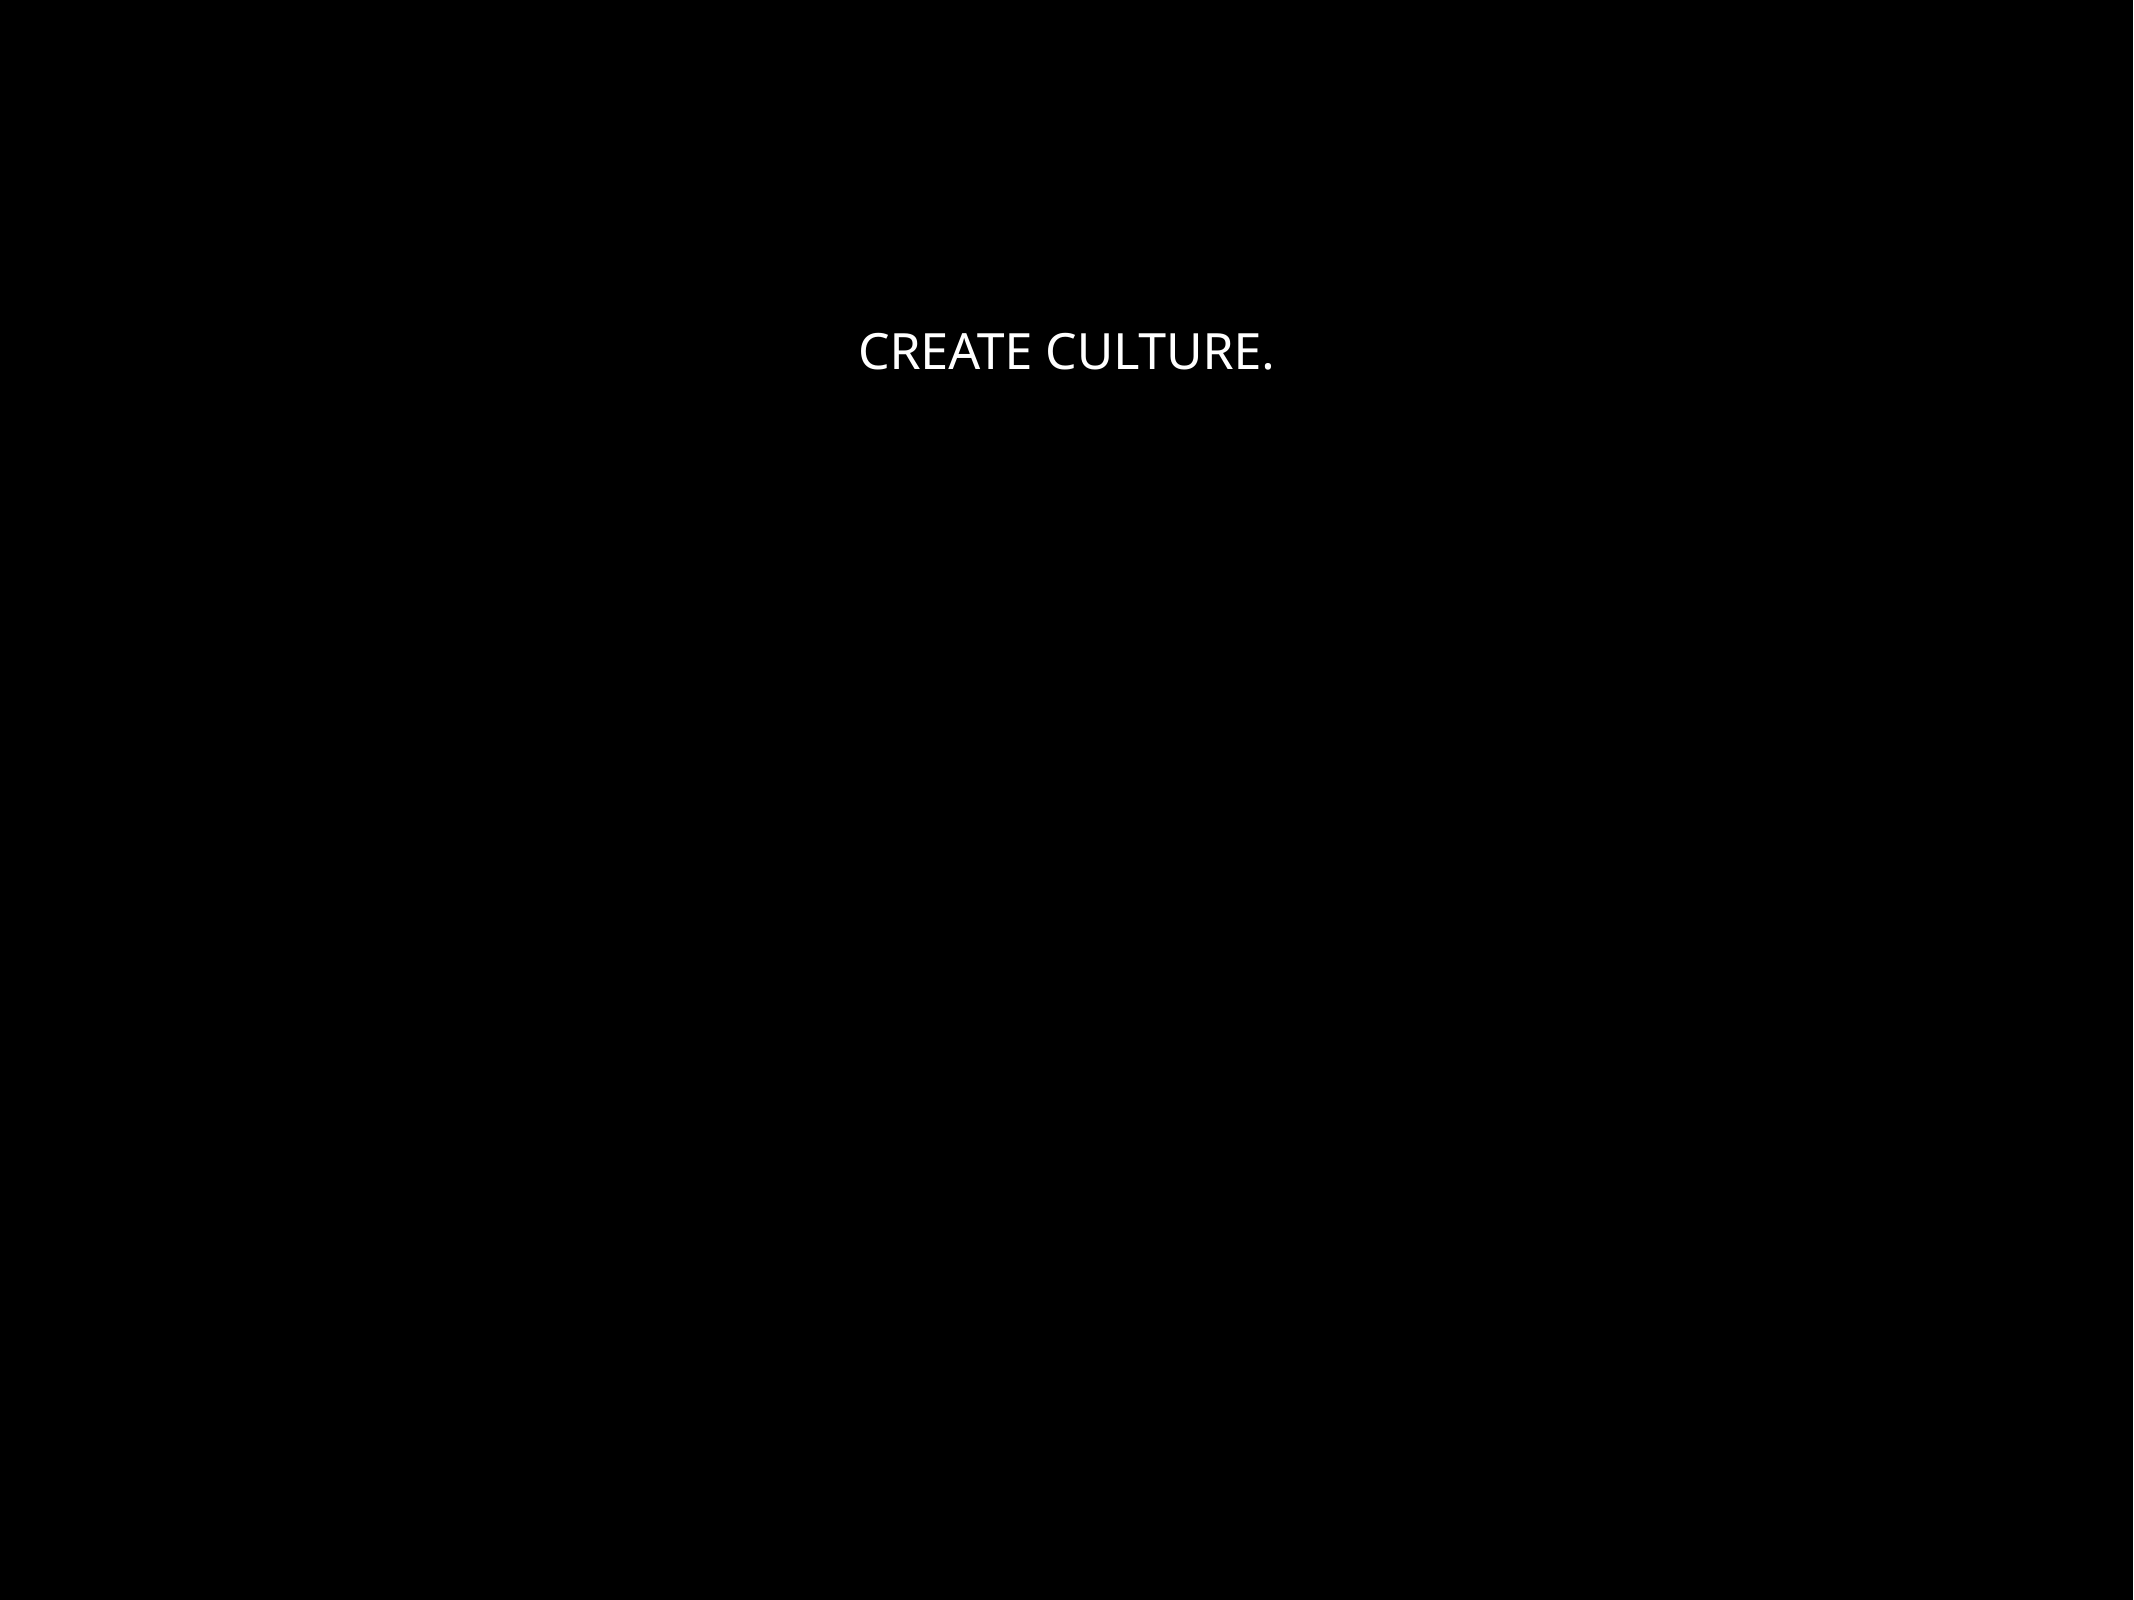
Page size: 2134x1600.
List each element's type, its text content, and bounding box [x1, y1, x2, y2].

text_box CREATE CULTURE. [849, 311, 1284, 389]
